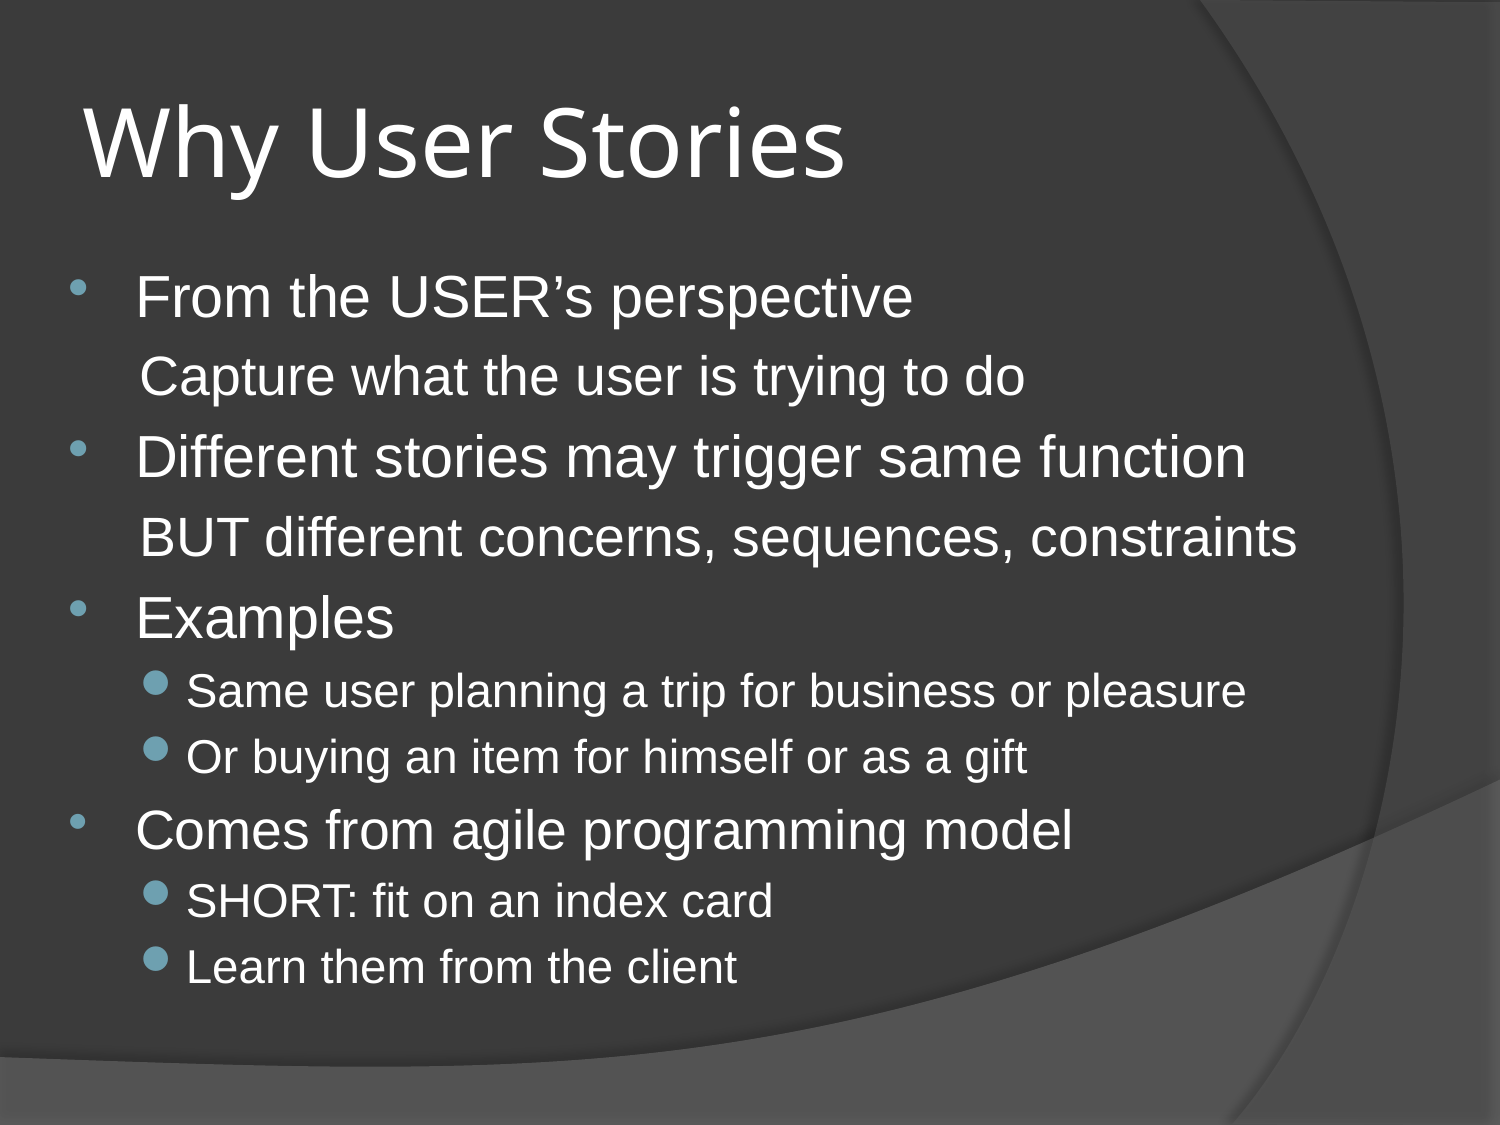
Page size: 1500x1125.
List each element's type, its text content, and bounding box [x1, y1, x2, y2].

title Why User Stories [75, 45, 1300, 233]
list From the USER’s perspective Capture what the user is trying to do Different stories may trigger same function BUT different concerns, sequences, constraints Examples Same user planning a trip for business or pleasure Or buying an item for himself or as a gift Comes from agile programming model SHORT: fit on an index card Learn them from the client [49, 250, 1445, 1001]
